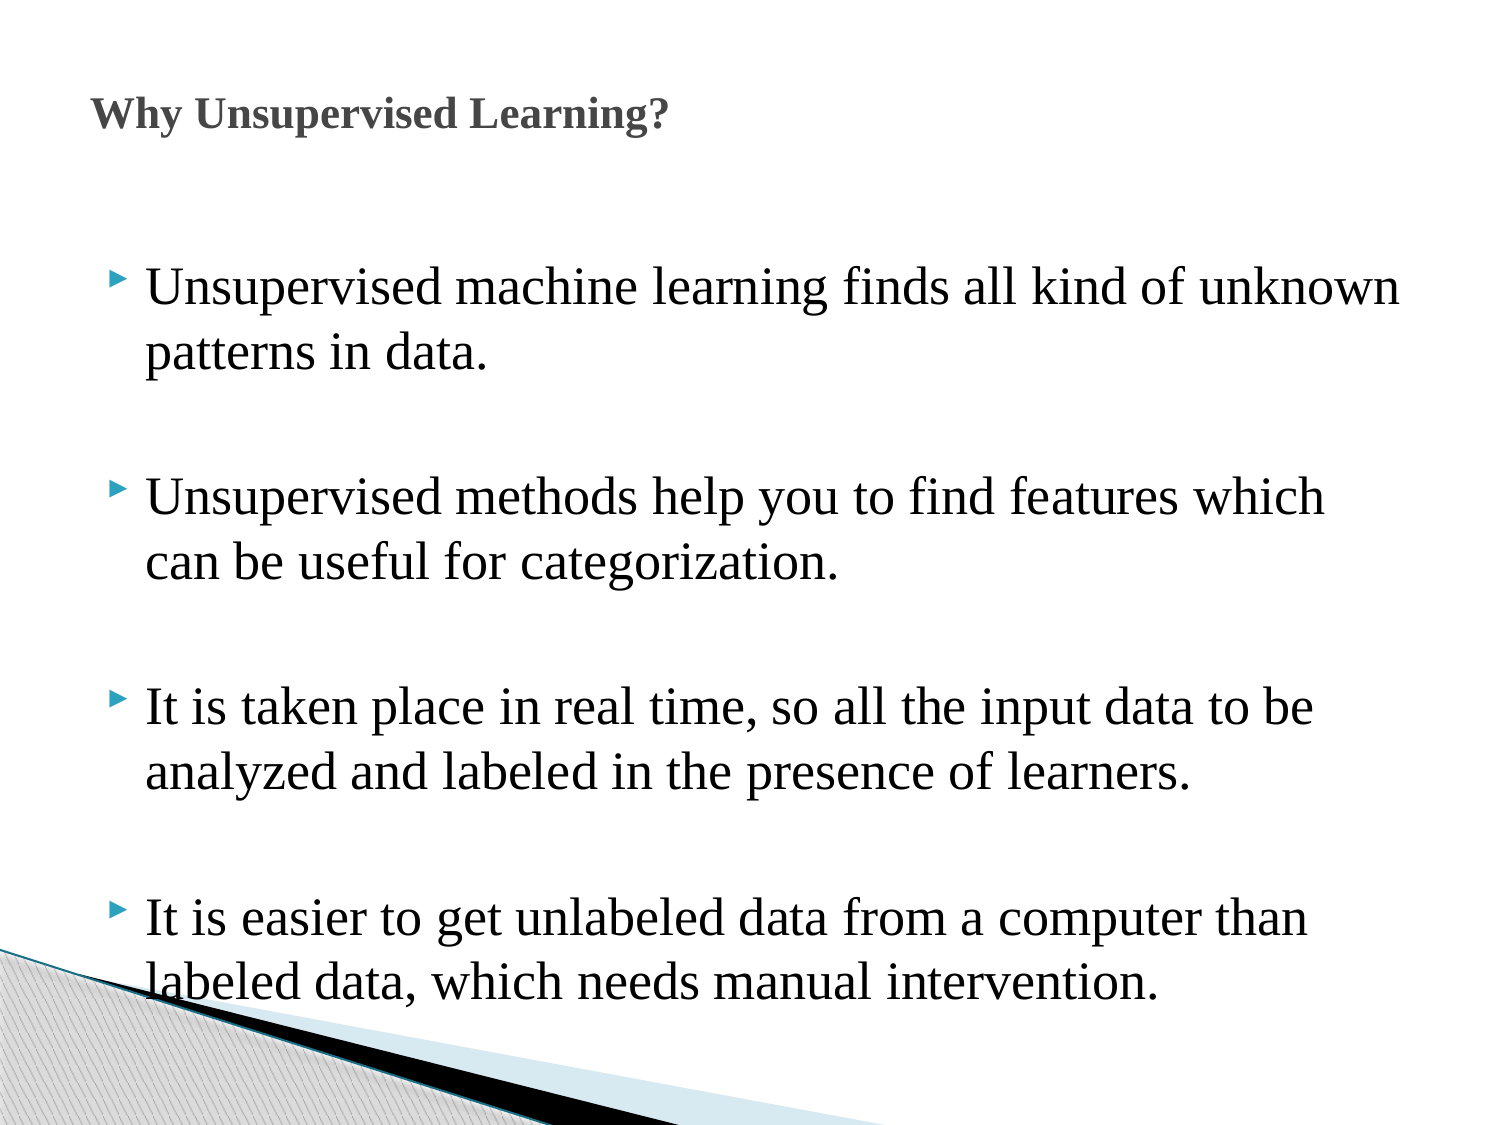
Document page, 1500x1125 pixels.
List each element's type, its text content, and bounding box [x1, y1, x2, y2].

list Unsupervised machine learning finds all kind of unknown patterns in data. Unsupervised methods help you to find features which can be useful for categorization. It is taken place in real time, so all the input data to be analyzed and labeled in the presence of learners. It is easier to get unlabeled data from a computer than labeled data, which needs manual intervention. [75, 243, 1425, 1025]
title Why Unsupervised Learning? [75, 75, 1425, 200]
